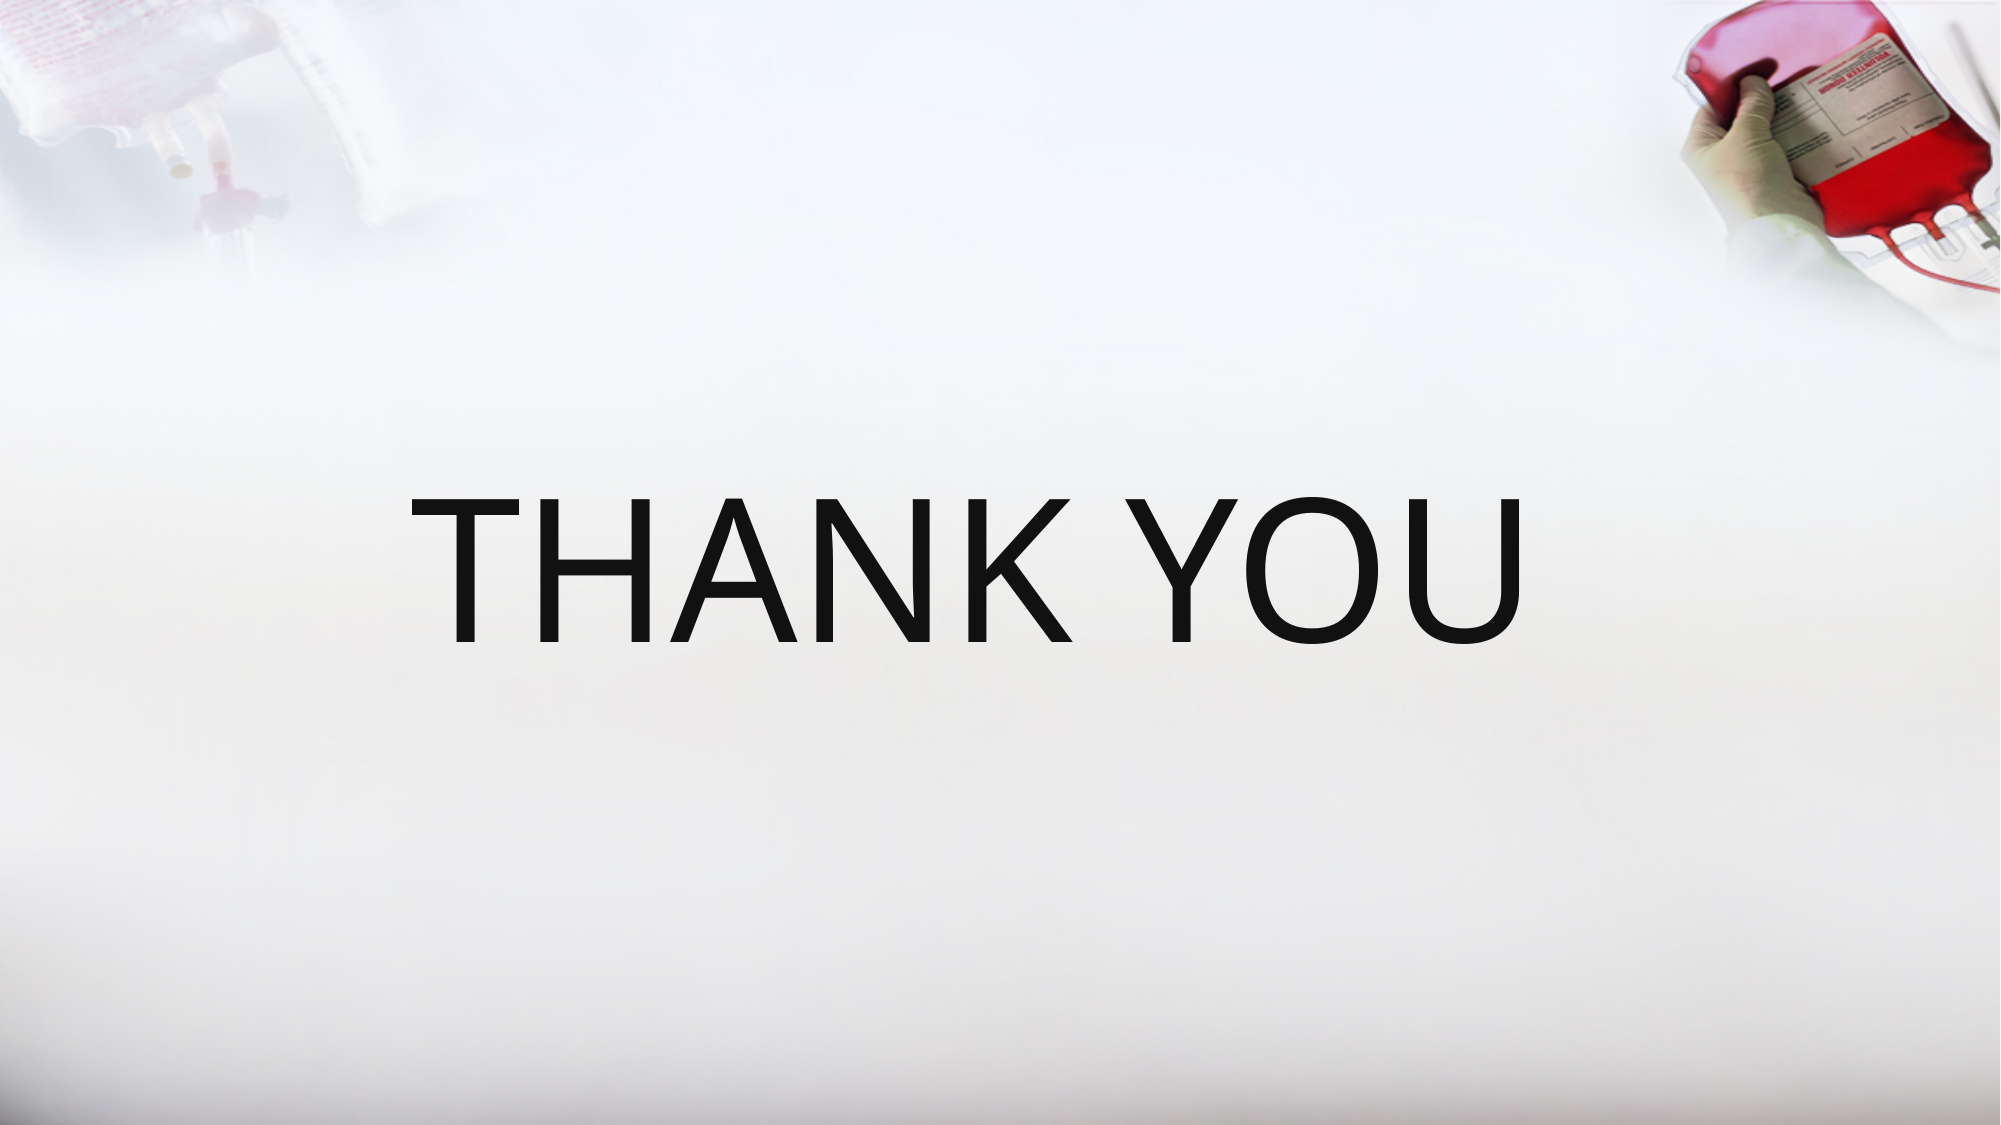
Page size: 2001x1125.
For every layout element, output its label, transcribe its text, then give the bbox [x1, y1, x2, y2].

list THANK YOU [0, 0, 2000, 1125]
